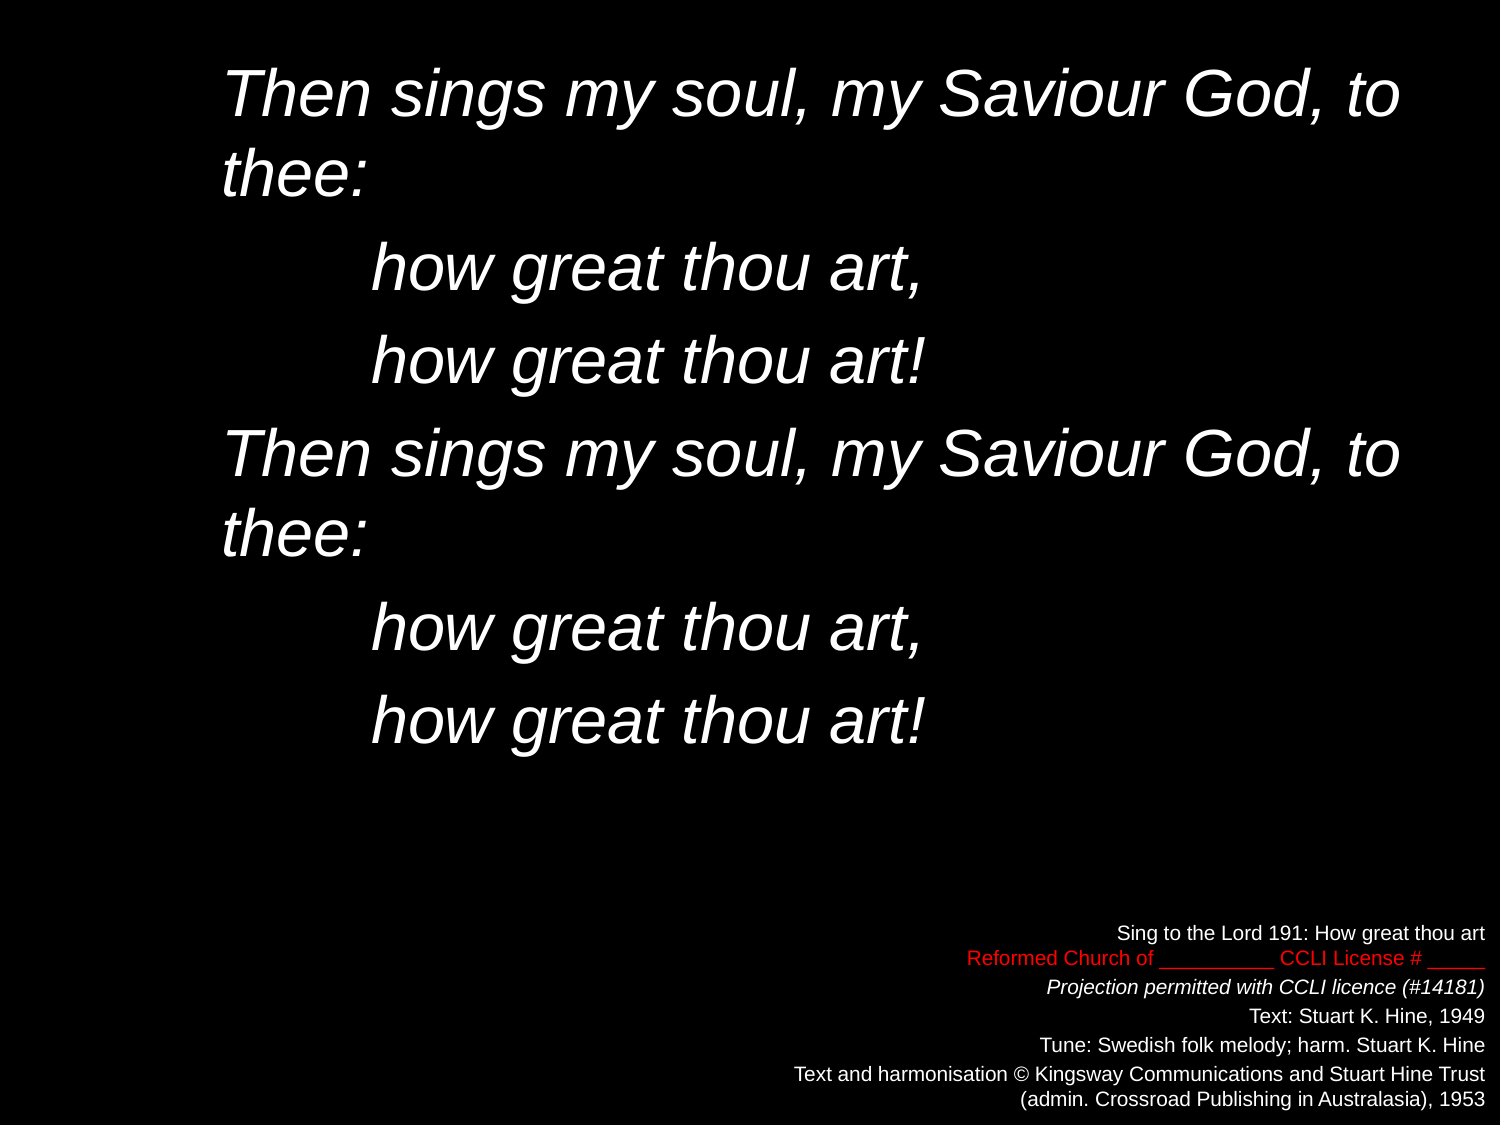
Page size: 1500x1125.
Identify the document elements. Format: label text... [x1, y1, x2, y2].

list Then sings my soul, my Saviour God, to thee: how great thou art, how great thou art! Then sings my soul, my Saviour God, to thee: how great thou art, how great thou art! [0, 42, 1500, 911]
text_box Sing to the Lord 191: How great thou art Reformed Church of __________ CCLI License # _____ Projection permitted with CCLI licence (#14181) Text: Stuart K. Hine, 1949 Tune: Swedish folk melody; harm. Stuart K. Hine Text and harmonisation © Kingsway Communications and Stuart Hine Trust (admin. Crossroad Publishing in Australasia), 1953 [0, 911, 1500, 1119]
